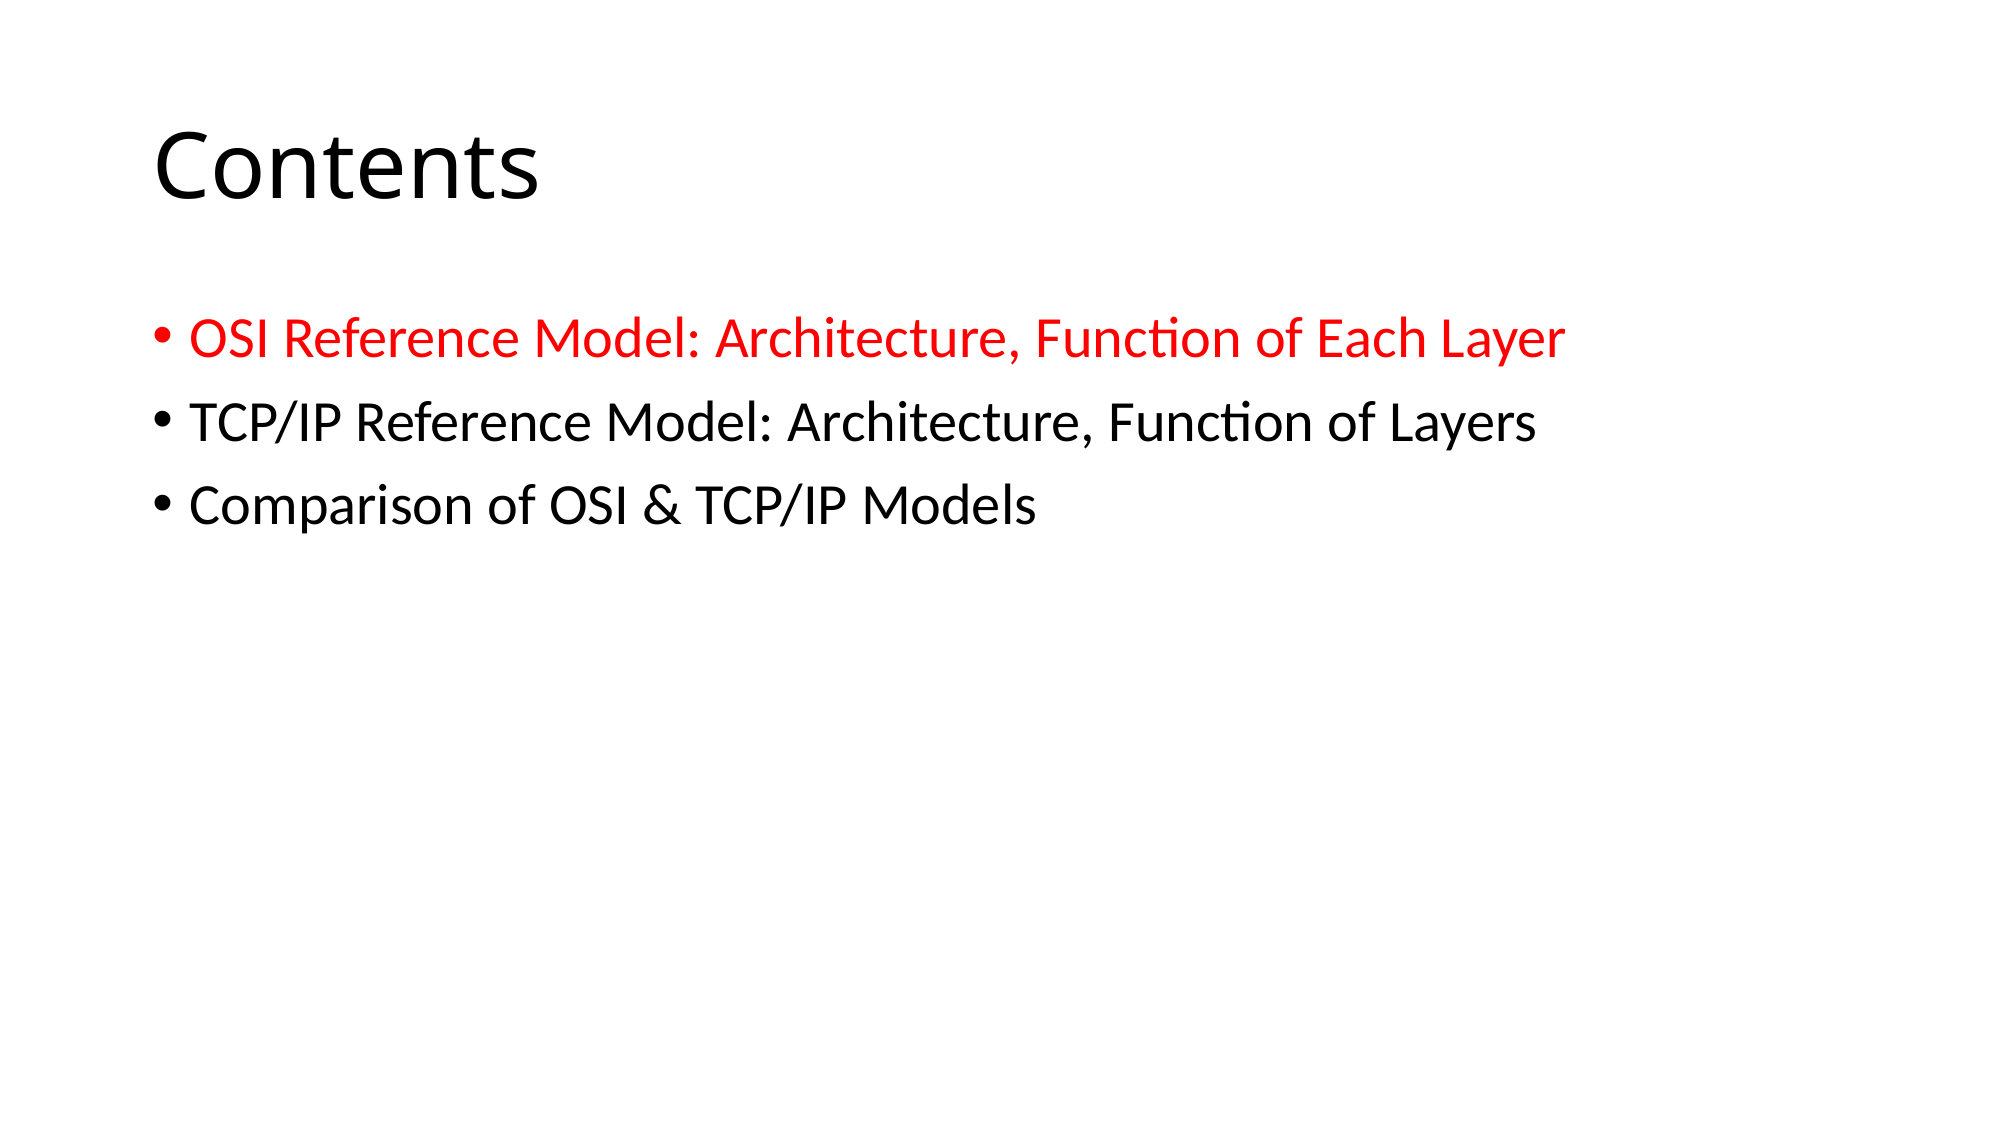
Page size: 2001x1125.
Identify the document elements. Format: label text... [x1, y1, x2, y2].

title Contents [137, 59, 1863, 278]
list OSI Reference Model: Architecture, Function of Each Layer TCP/IP Reference Model: Architecture, Function of Layers Comparison of OSI & TCP/IP Models [137, 299, 1863, 1014]
